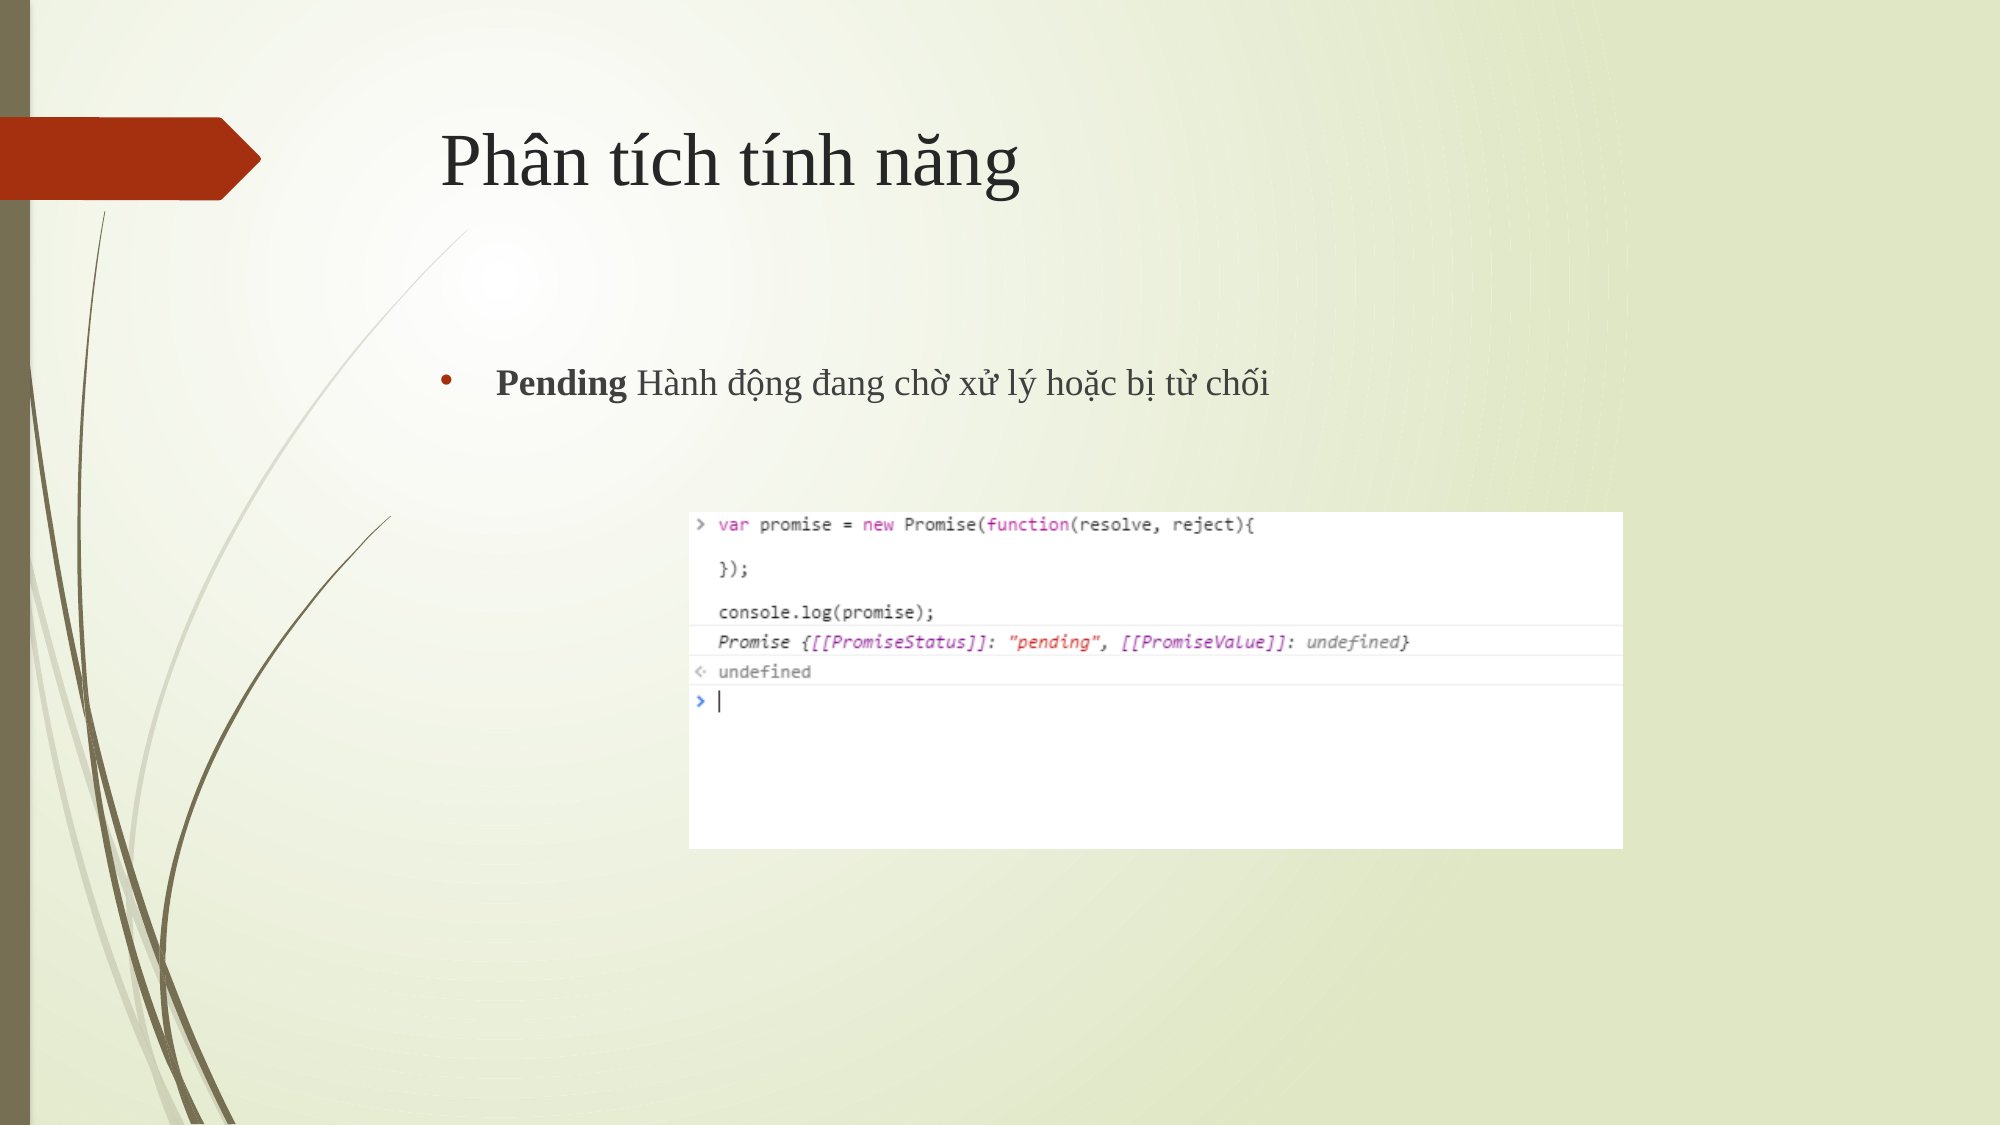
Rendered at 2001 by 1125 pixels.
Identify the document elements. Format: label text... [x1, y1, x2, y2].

list Pending Hành động đang chờ xử lý hoặc bị từ chối [424, 350, 1888, 970]
title Phân tích tính năng [425, 102, 1888, 313]
picture [689, 512, 1623, 850]
